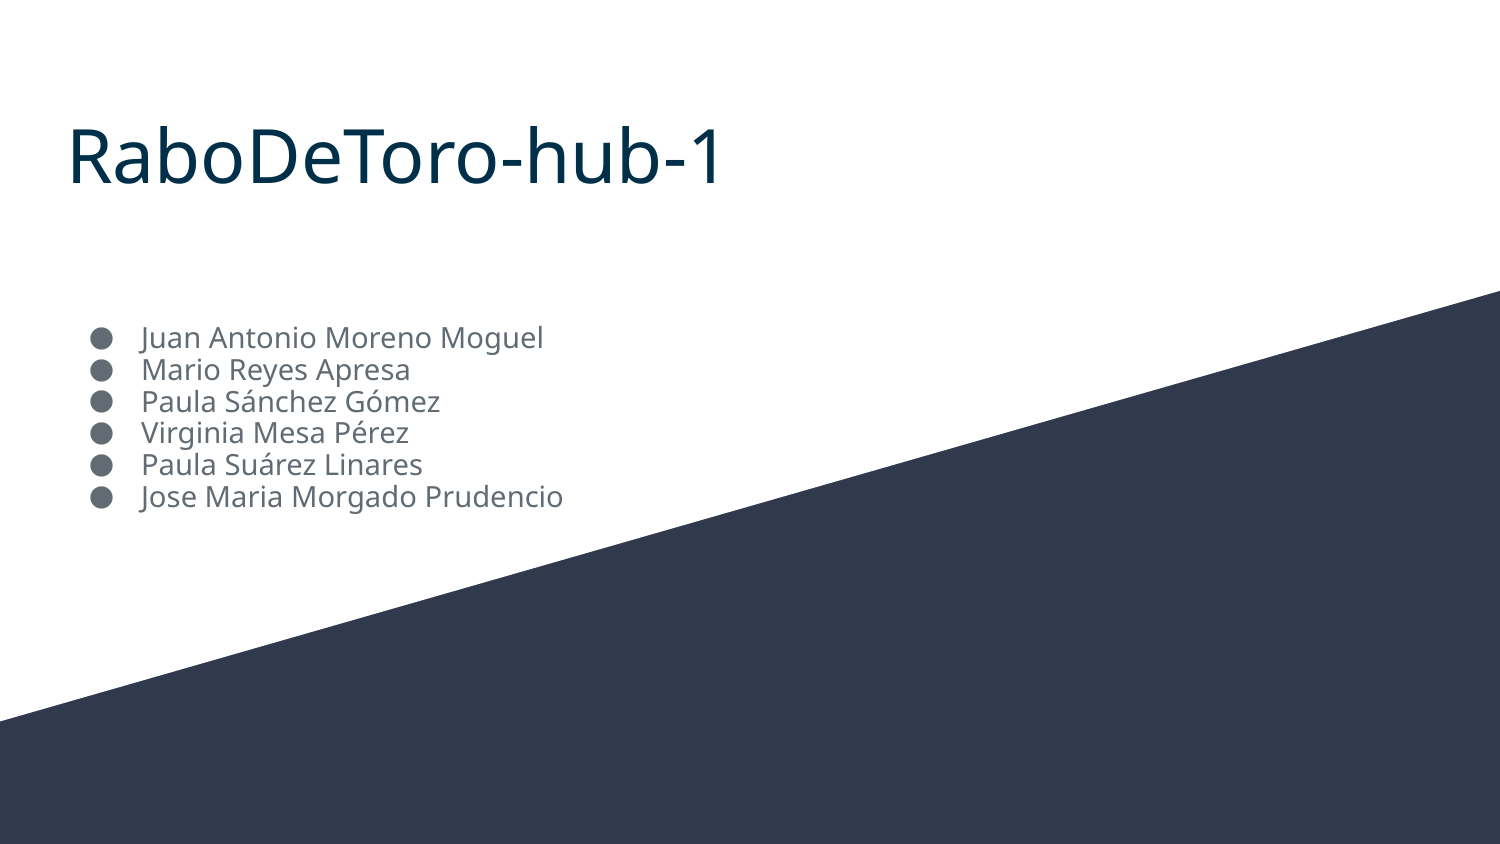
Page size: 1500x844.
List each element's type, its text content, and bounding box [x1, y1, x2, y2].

subtitle Juan Antonio Moreno Moguel Mario Reyes Apresa Paula Sánchez Gómez Virginia Mesa Pérez Paula Suárez Linares Jose Maria Morgado Prudencio [51, 308, 748, 533]
title RaboDeToro-hub-1 [51, 88, 1449, 299]
